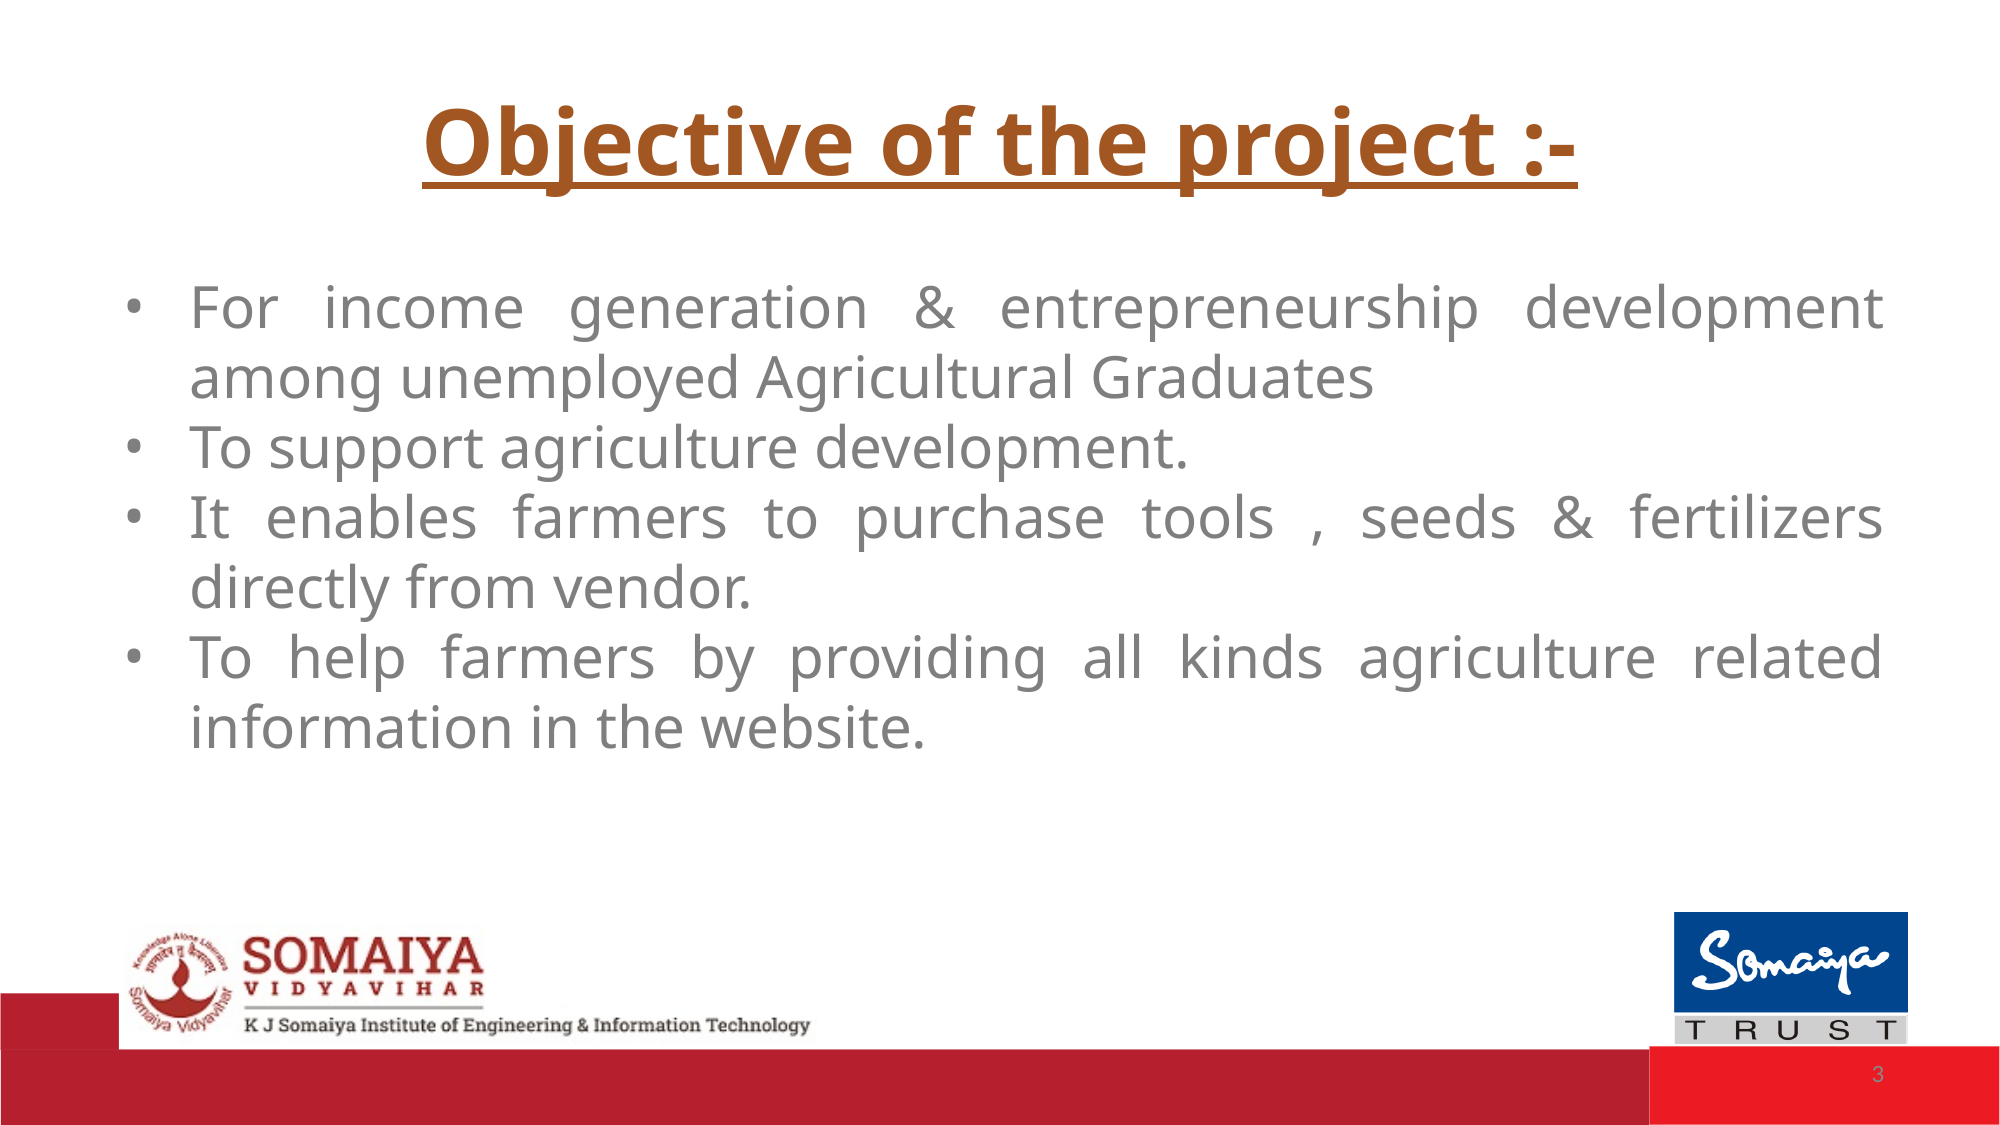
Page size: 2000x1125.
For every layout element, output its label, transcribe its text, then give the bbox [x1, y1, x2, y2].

list For income generation & entrepreneurship development among unemployed Agricultural Graduates To support agriculture development. It enables farmers to purchase tools , seeds & fertilizers directly from vendor. To help farmers by providing all kinds agriculture related information in the website. [99, 262, 788, 925]
picture [1, 257, 1649, 1125]
title Objective of the project :- [99, 45, 1900, 233]
slide_number ‹#› [1432, 1042, 1780, 1103]
picture [1650, 910, 2000, 1125]
list For income generation & entrepreneurship development among unemployed Agricultural Graduates To support agriculture development. It enables farmers to purchase tools , seeds & fertilizers directly from vendor. To help farmers by providing all kinds agriculture related information in the website. [876, 262, 1900, 925]
slide_number ‹#› [1870, 1052, 1900, 1103]
